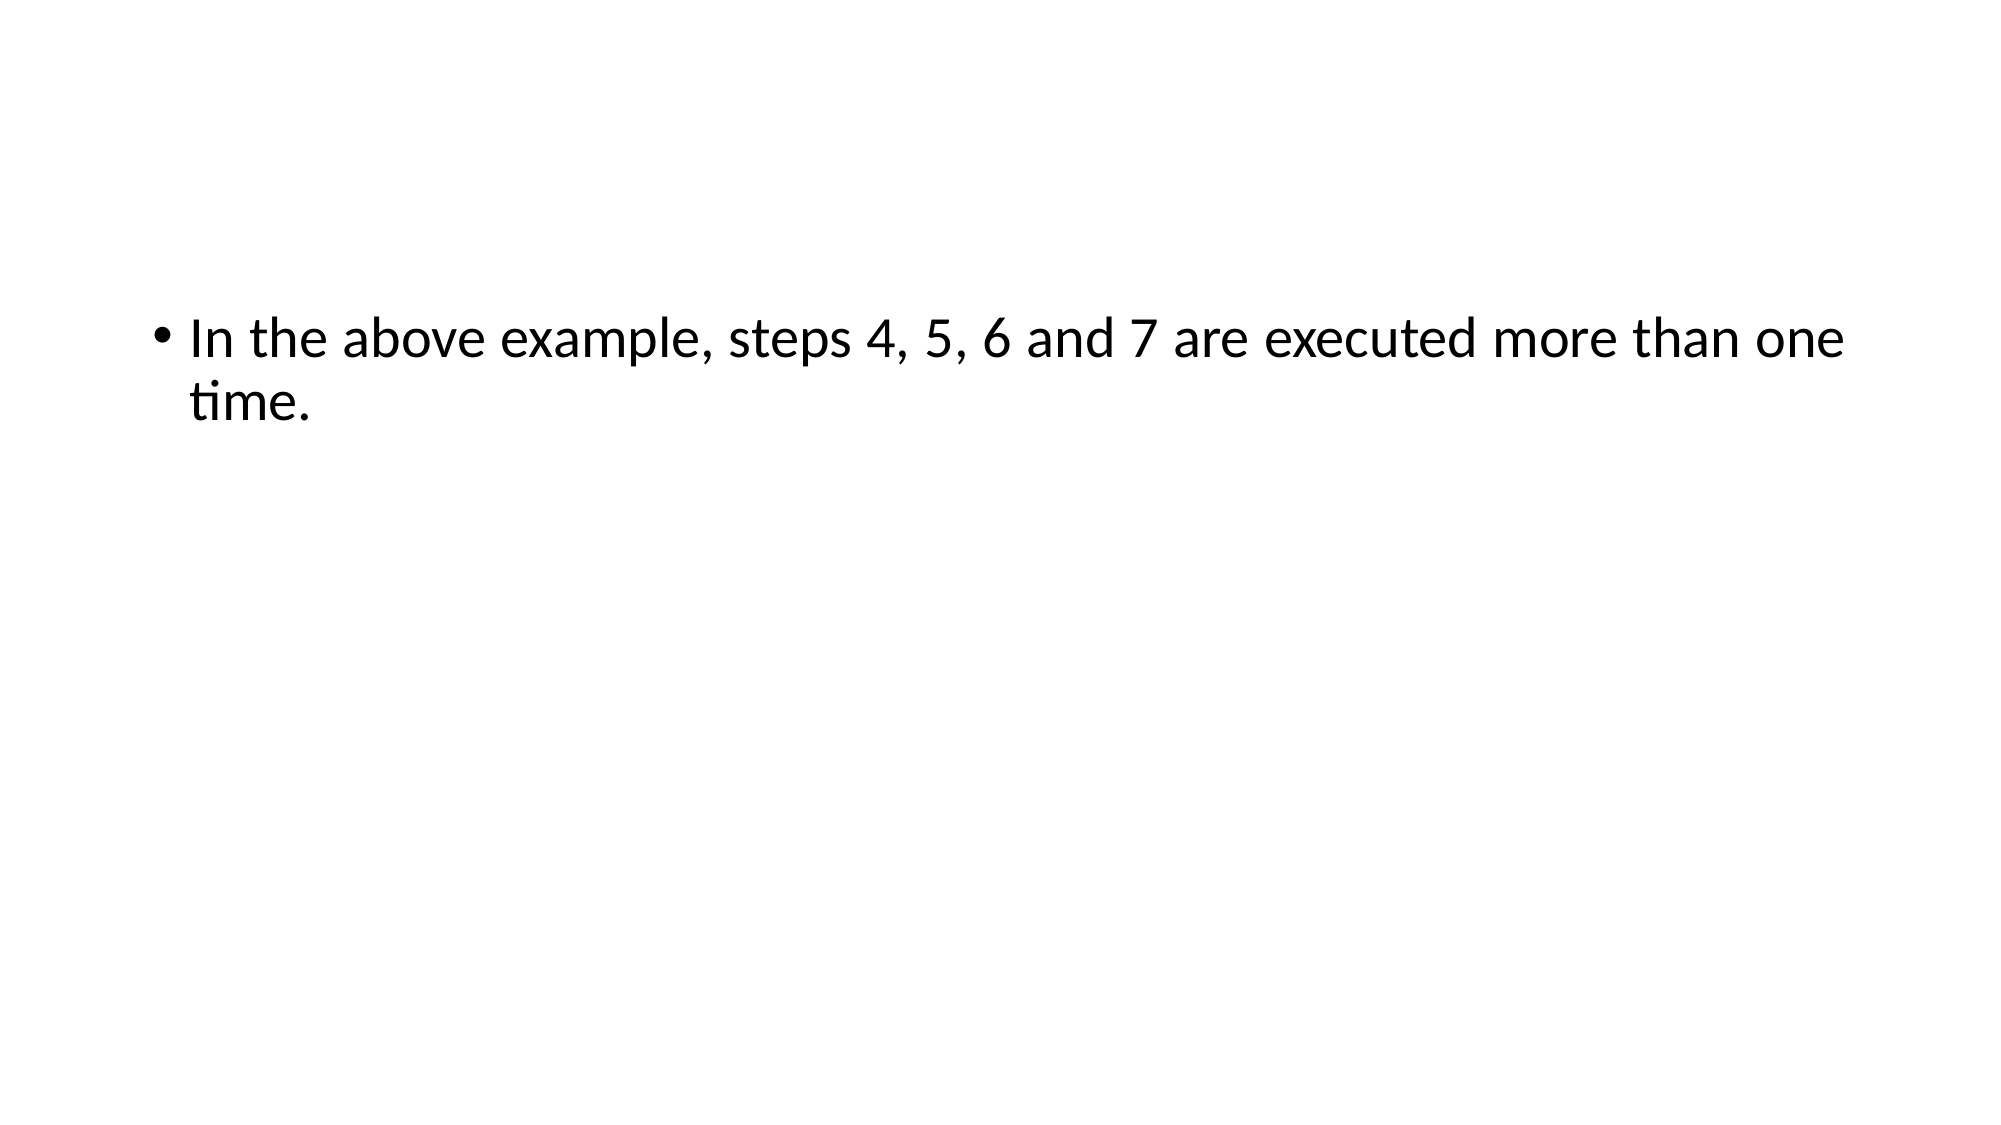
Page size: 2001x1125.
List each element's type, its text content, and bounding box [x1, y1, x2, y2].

list In the above example, steps 4, 5, 6 and 7 are executed more than one time. [137, 299, 1863, 1014]
